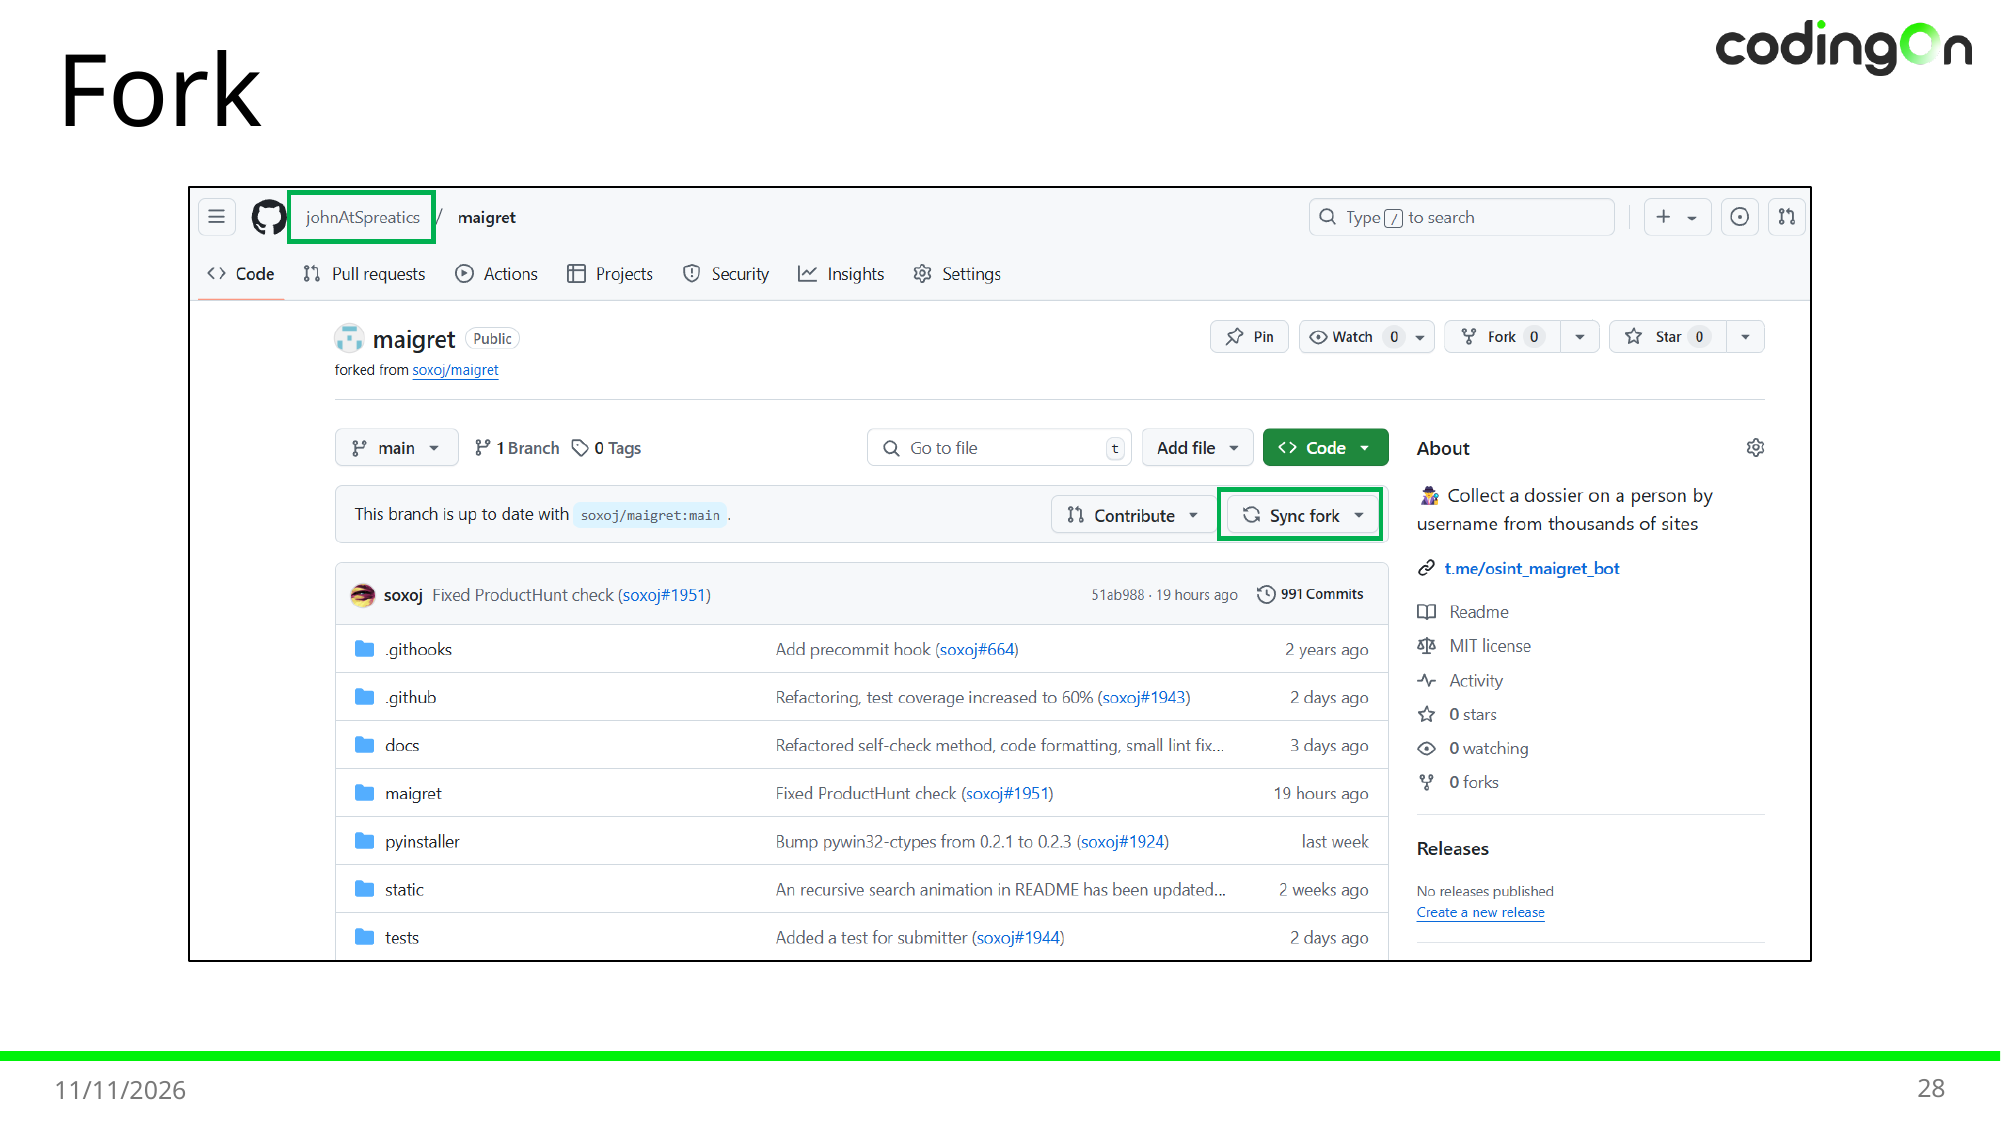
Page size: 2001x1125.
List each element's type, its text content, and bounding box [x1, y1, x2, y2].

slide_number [39, 1061, 490, 1122]
title Fork [41, 0, 1767, 188]
slide_number 28 [1510, 1059, 1961, 1120]
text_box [190, 187, 1810, 960]
picture [1767, 20, 1972, 76]
